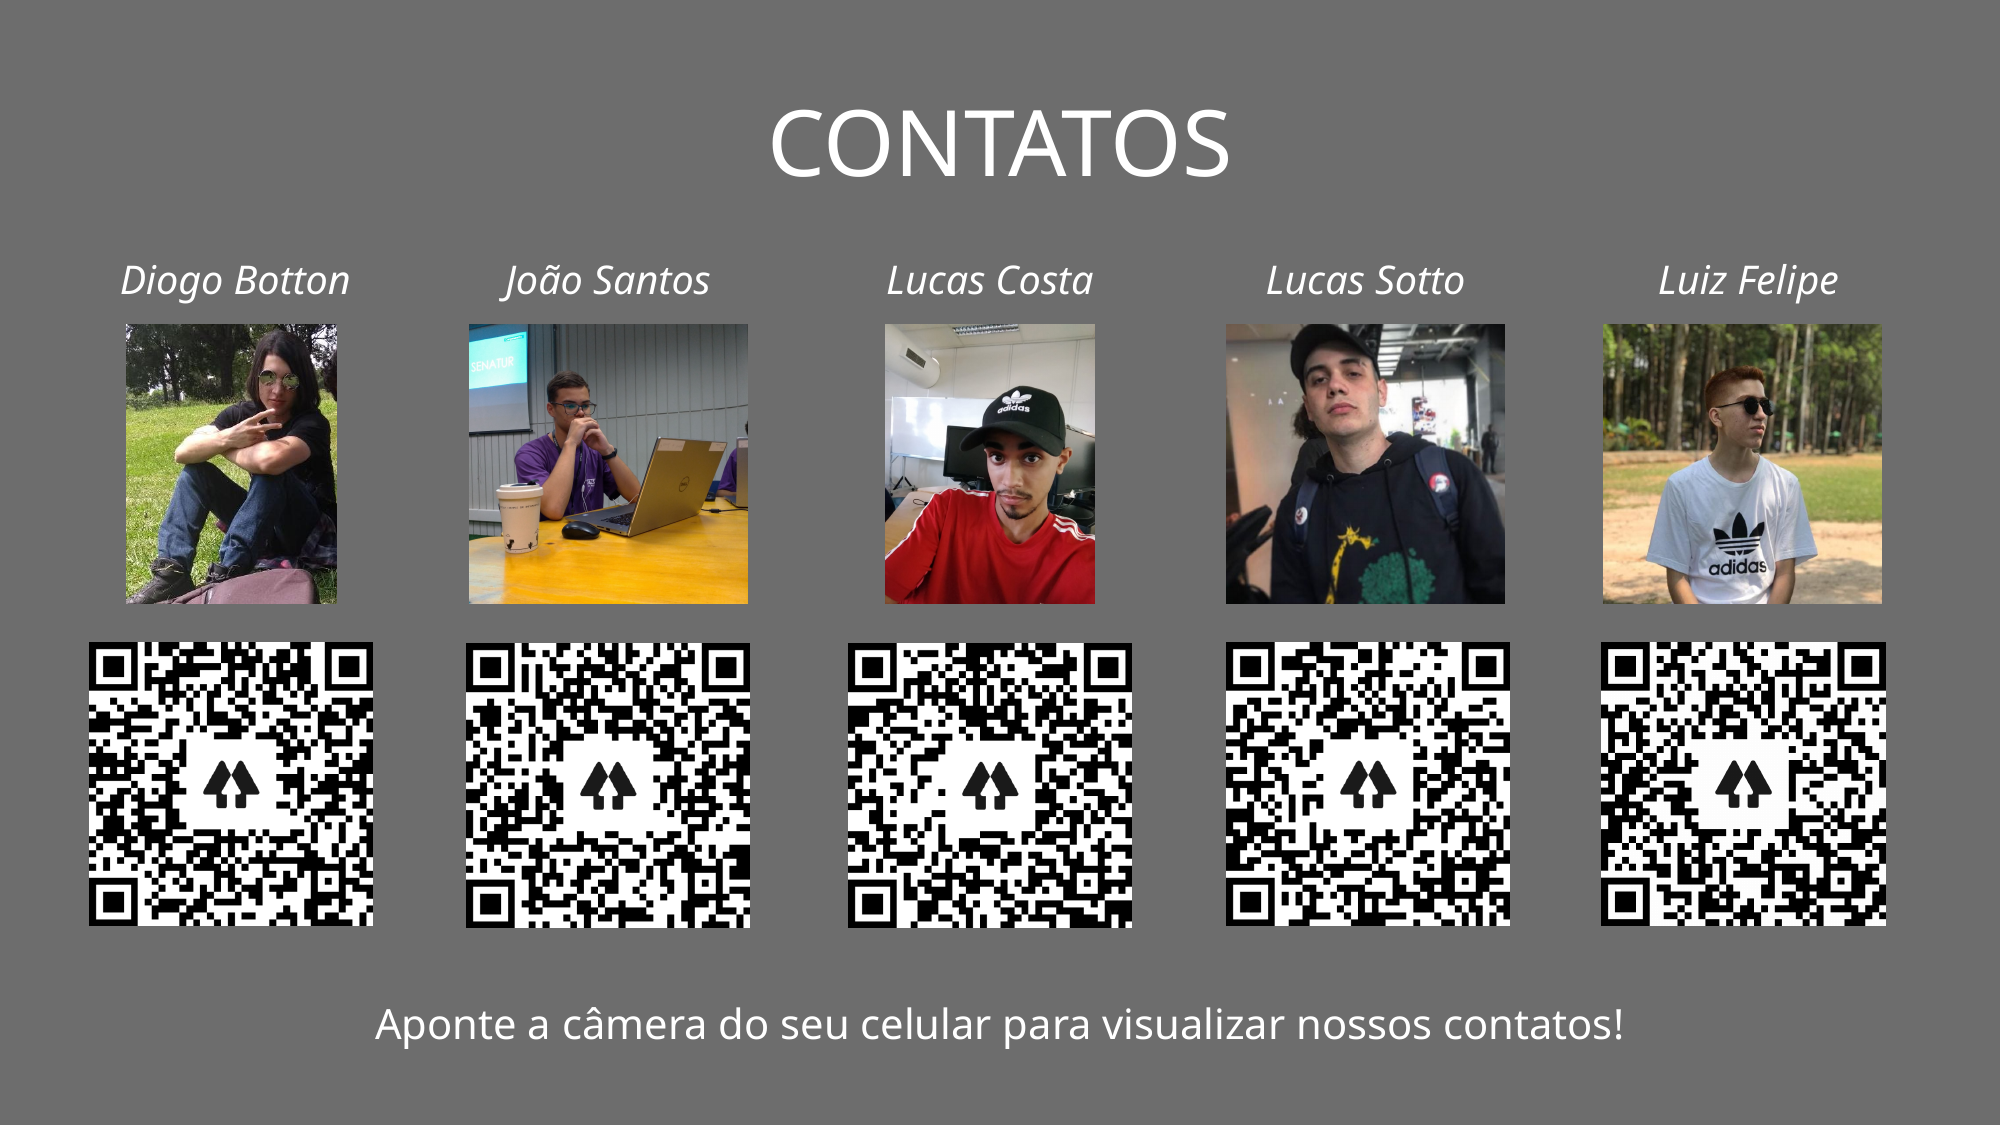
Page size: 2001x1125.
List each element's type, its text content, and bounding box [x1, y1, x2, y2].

text_box João Santos [490, 247, 726, 310]
picture [466, 643, 750, 928]
picture [126, 324, 337, 604]
picture [1601, 642, 1886, 926]
picture [89, 642, 373, 926]
text_box Luiz Felipe [1643, 247, 1855, 310]
text_box Aponte a câmera do seu celular para visualizar nossos contatos! [360, 990, 1640, 1056]
picture [885, 324, 1095, 604]
text_box Lucas Sotto [1250, 247, 1481, 310]
picture [1226, 324, 1505, 604]
text_box Diogo Botton [105, 247, 366, 310]
picture [468, 324, 748, 604]
title CONTATOS [137, 38, 1863, 256]
text_box Lucas Costa [871, 247, 1109, 310]
picture [1226, 642, 1510, 926]
picture [848, 643, 1132, 928]
picture [1603, 324, 1882, 604]
